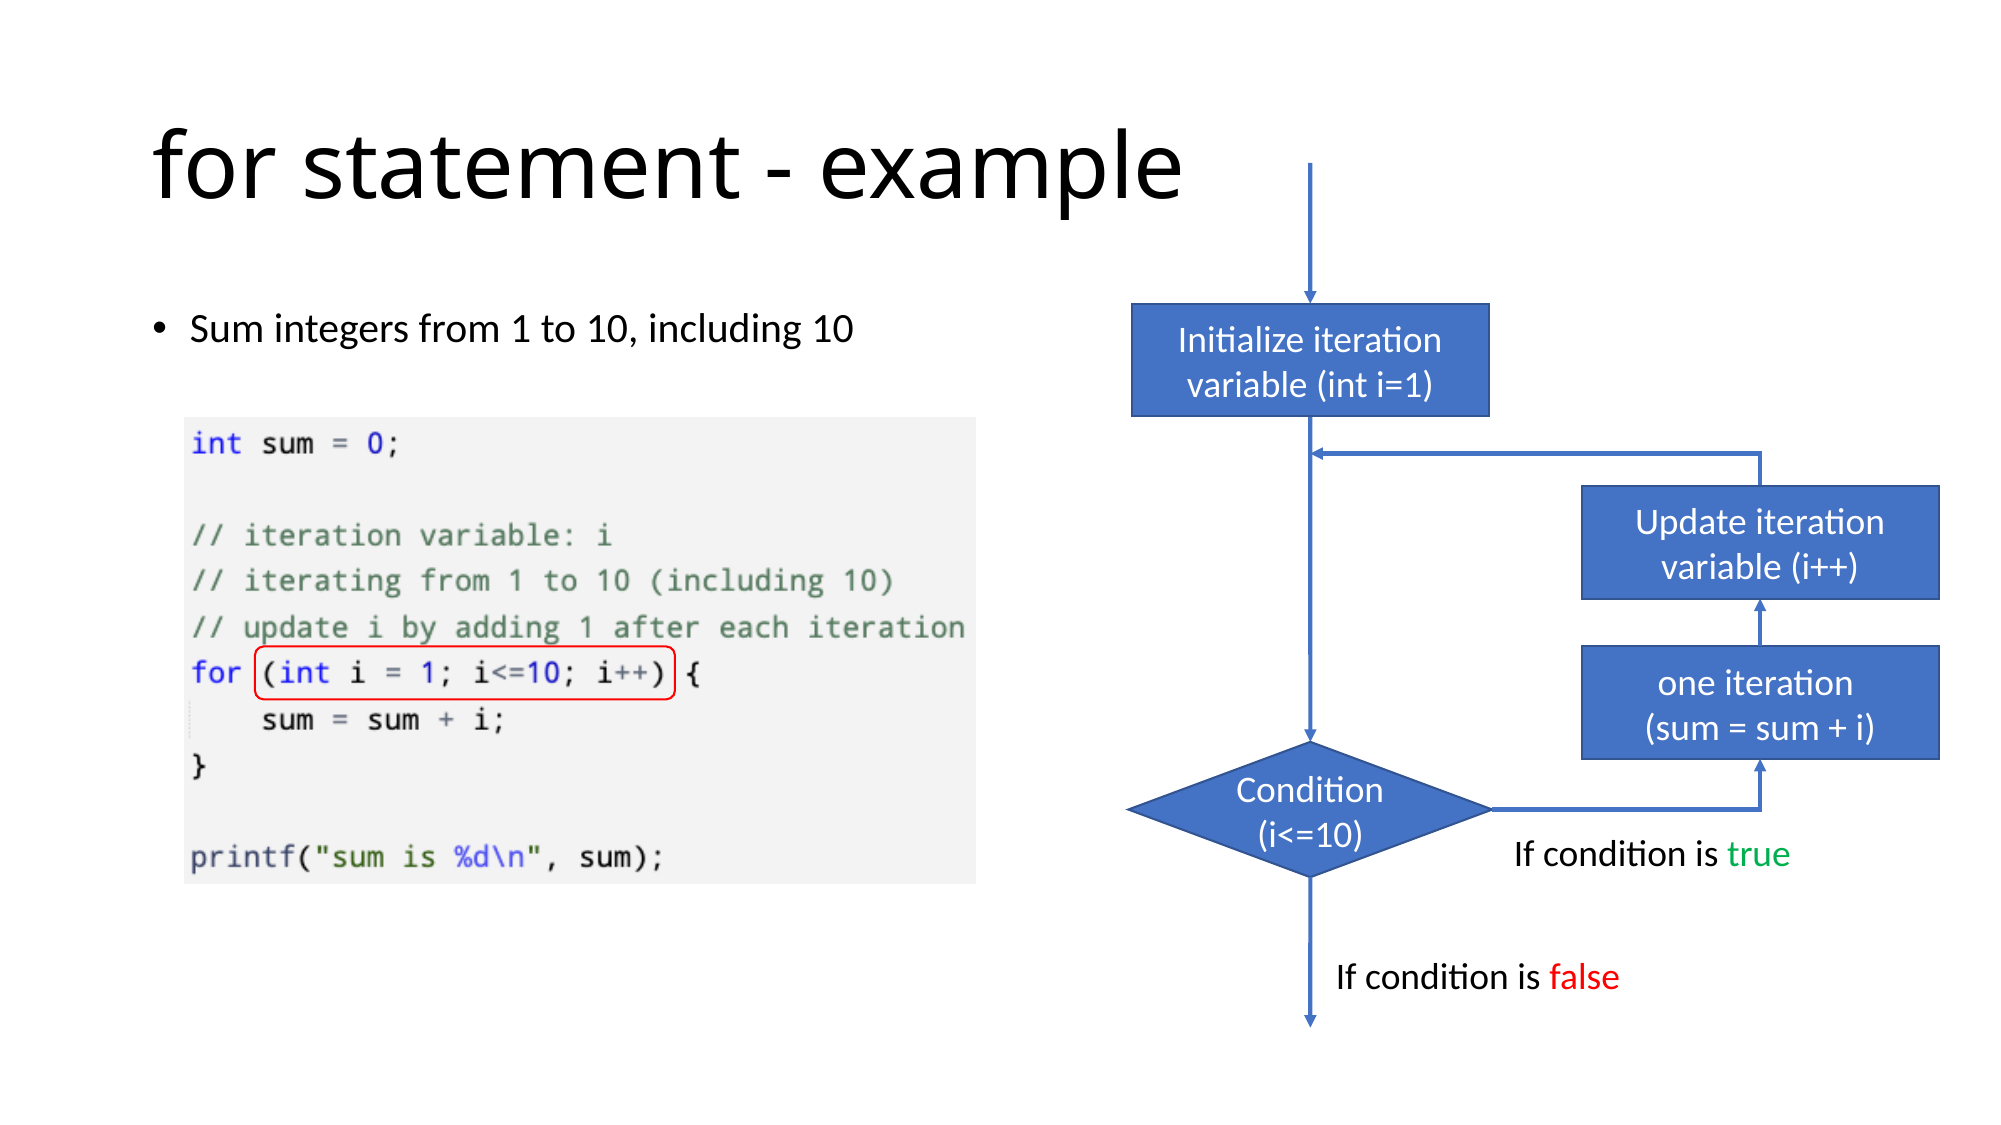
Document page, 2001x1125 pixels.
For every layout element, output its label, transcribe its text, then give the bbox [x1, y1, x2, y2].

list Sum integers from 1 to 10, including 10 [137, 299, 1128, 1014]
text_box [1128, 162, 1939, 1028]
picture [184, 417, 976, 884]
title for statement - example [137, 59, 1863, 278]
